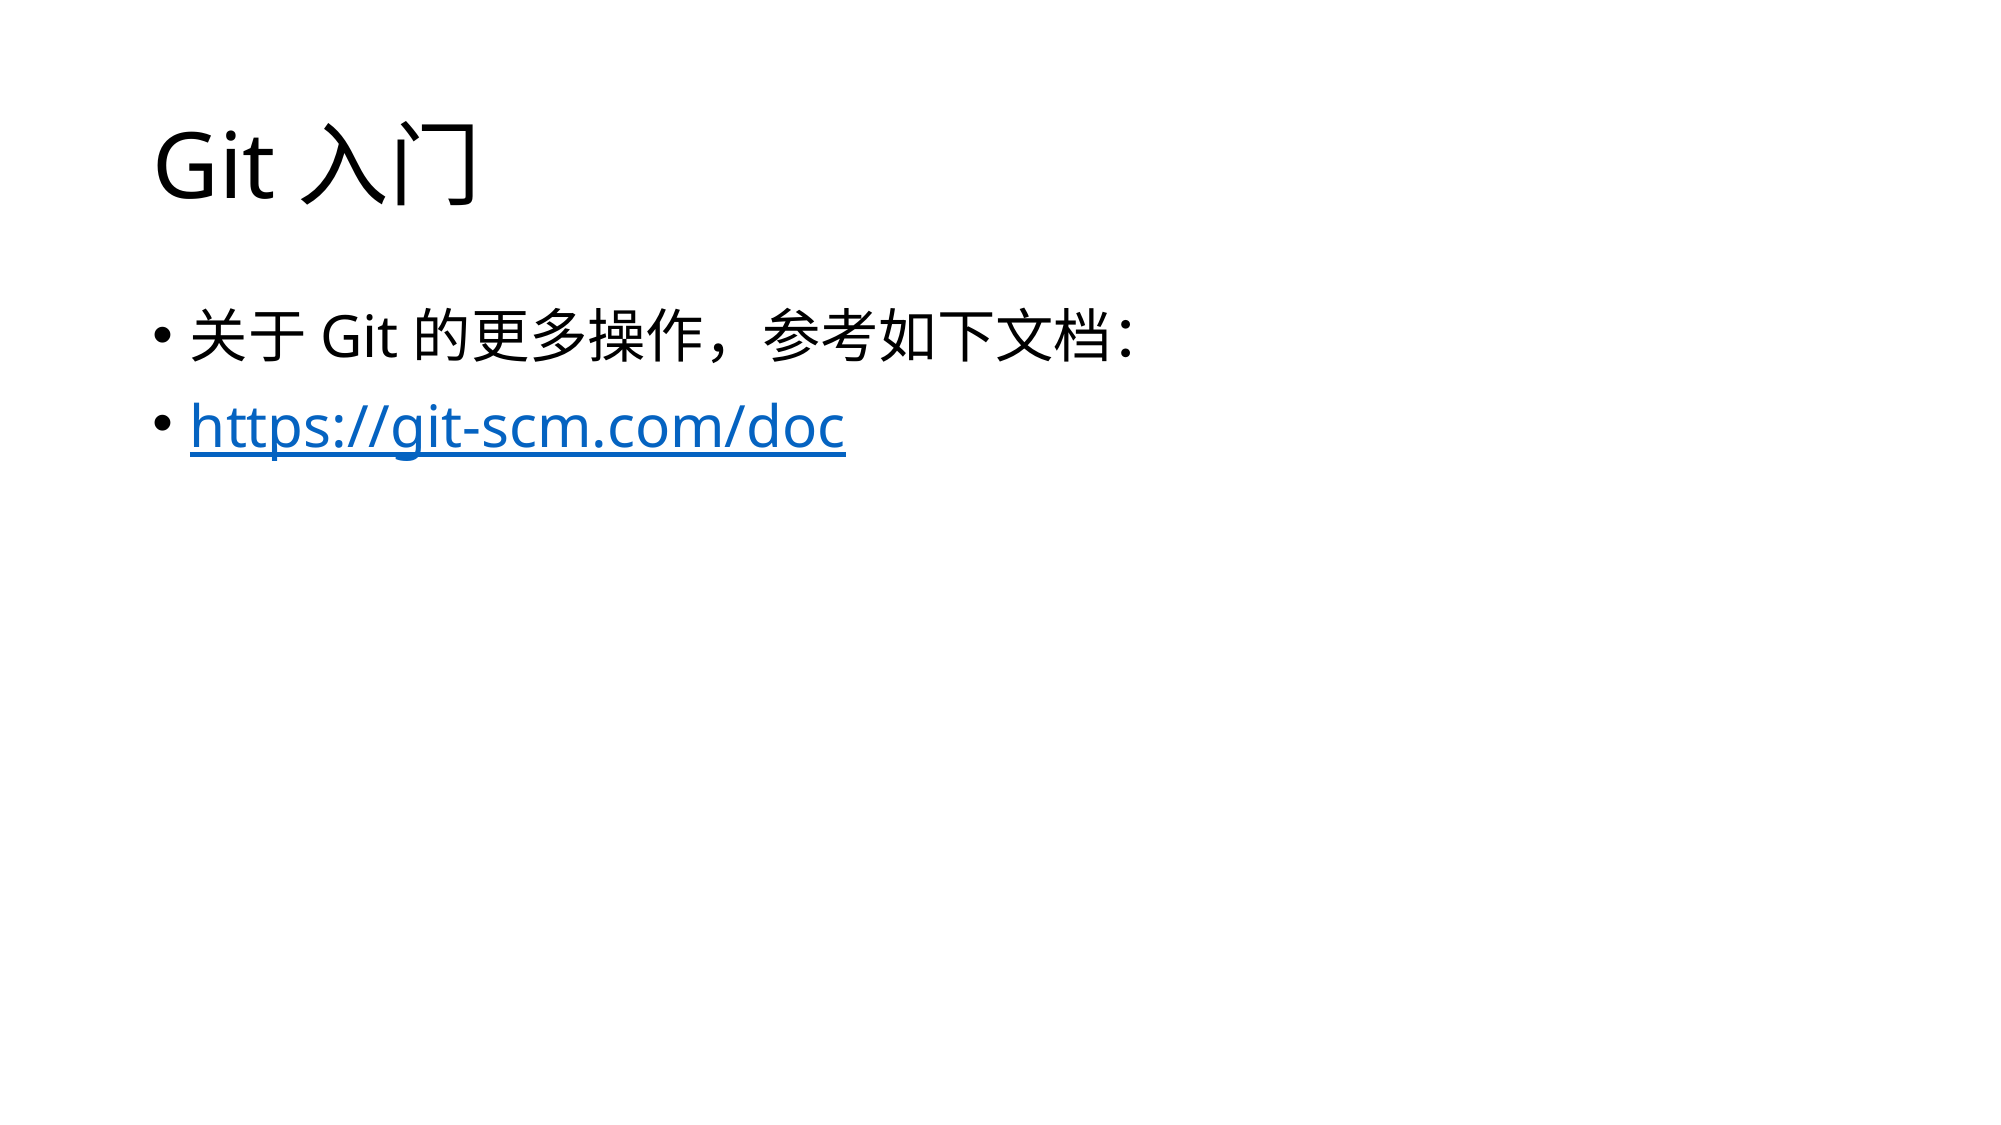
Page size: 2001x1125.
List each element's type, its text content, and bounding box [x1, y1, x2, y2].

list 关于Git的更多操作，参考如下文档： https://git-scm.com/doc [137, 299, 1863, 1014]
title Git入门 [137, 59, 1863, 278]
